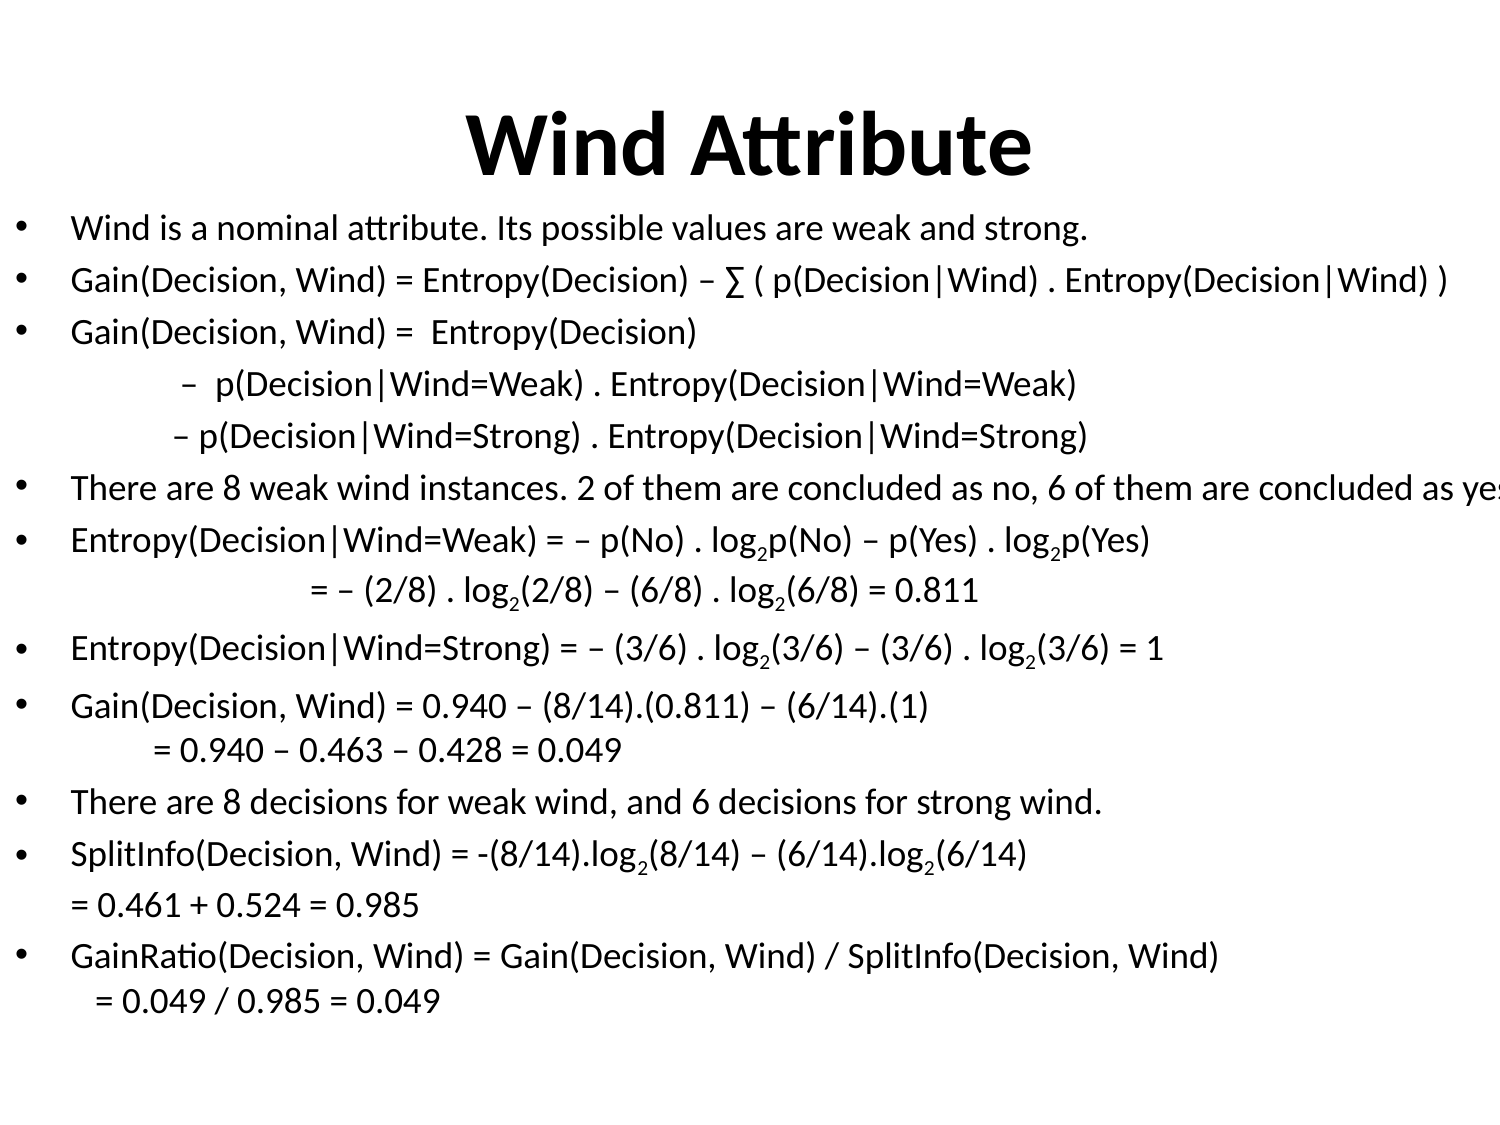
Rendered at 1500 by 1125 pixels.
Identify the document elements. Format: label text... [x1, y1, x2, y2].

list Wind is a nominal attribute. Its possible values are weak and strong. Gain(Decision, Wind) = Entropy(Decision) – ∑ ( p(Decision|Wind) . Entropy(Decision|Wind) ) Gain(Decision, Wind) = Entropy(Decision) – p(Decision|Wind=Weak) . Entropy(Decision|Wind=Weak) – p(Decision|Wind=Strong) . Entropy(Decision|Wind=Strong) There are 8 weak wind instances. 2 of them are concluded as no, 6 of them are concluded as yes. Entropy(Decision|Wind=Weak) = – p(No) . log2p(No) – p(Yes) . log2p(Yes) = – (2/8) . log2(2/8) – (6/8) . log2(6/8) = 0.811 Entropy(Decision|Wind=Strong) = – (3/6) . log2(3/6) – (3/6) . log2(3/6) = 1 Gain(Decision, Wind) = 0.940 – (8/14).(0.811) – (6/14).(1) = 0.940 – 0.463 – 0.428 = 0.049 There are 8 decisions for weak wind, and 6 decisions for strong wind. SplitInfo(Decision, Wind) = -(8/14).log2(8/14) – (6/14).log2(6/14) = 0.461 + 0.524 = 0.985 GainRatio(Decision, Wind) = Gain(Decision, Wind) / SplitInfo(Decision, Wind) = 0.049 / 0.985 = 0.049 [0, 196, 1500, 1071]
title Wind Attribute [75, 45, 1425, 196]
